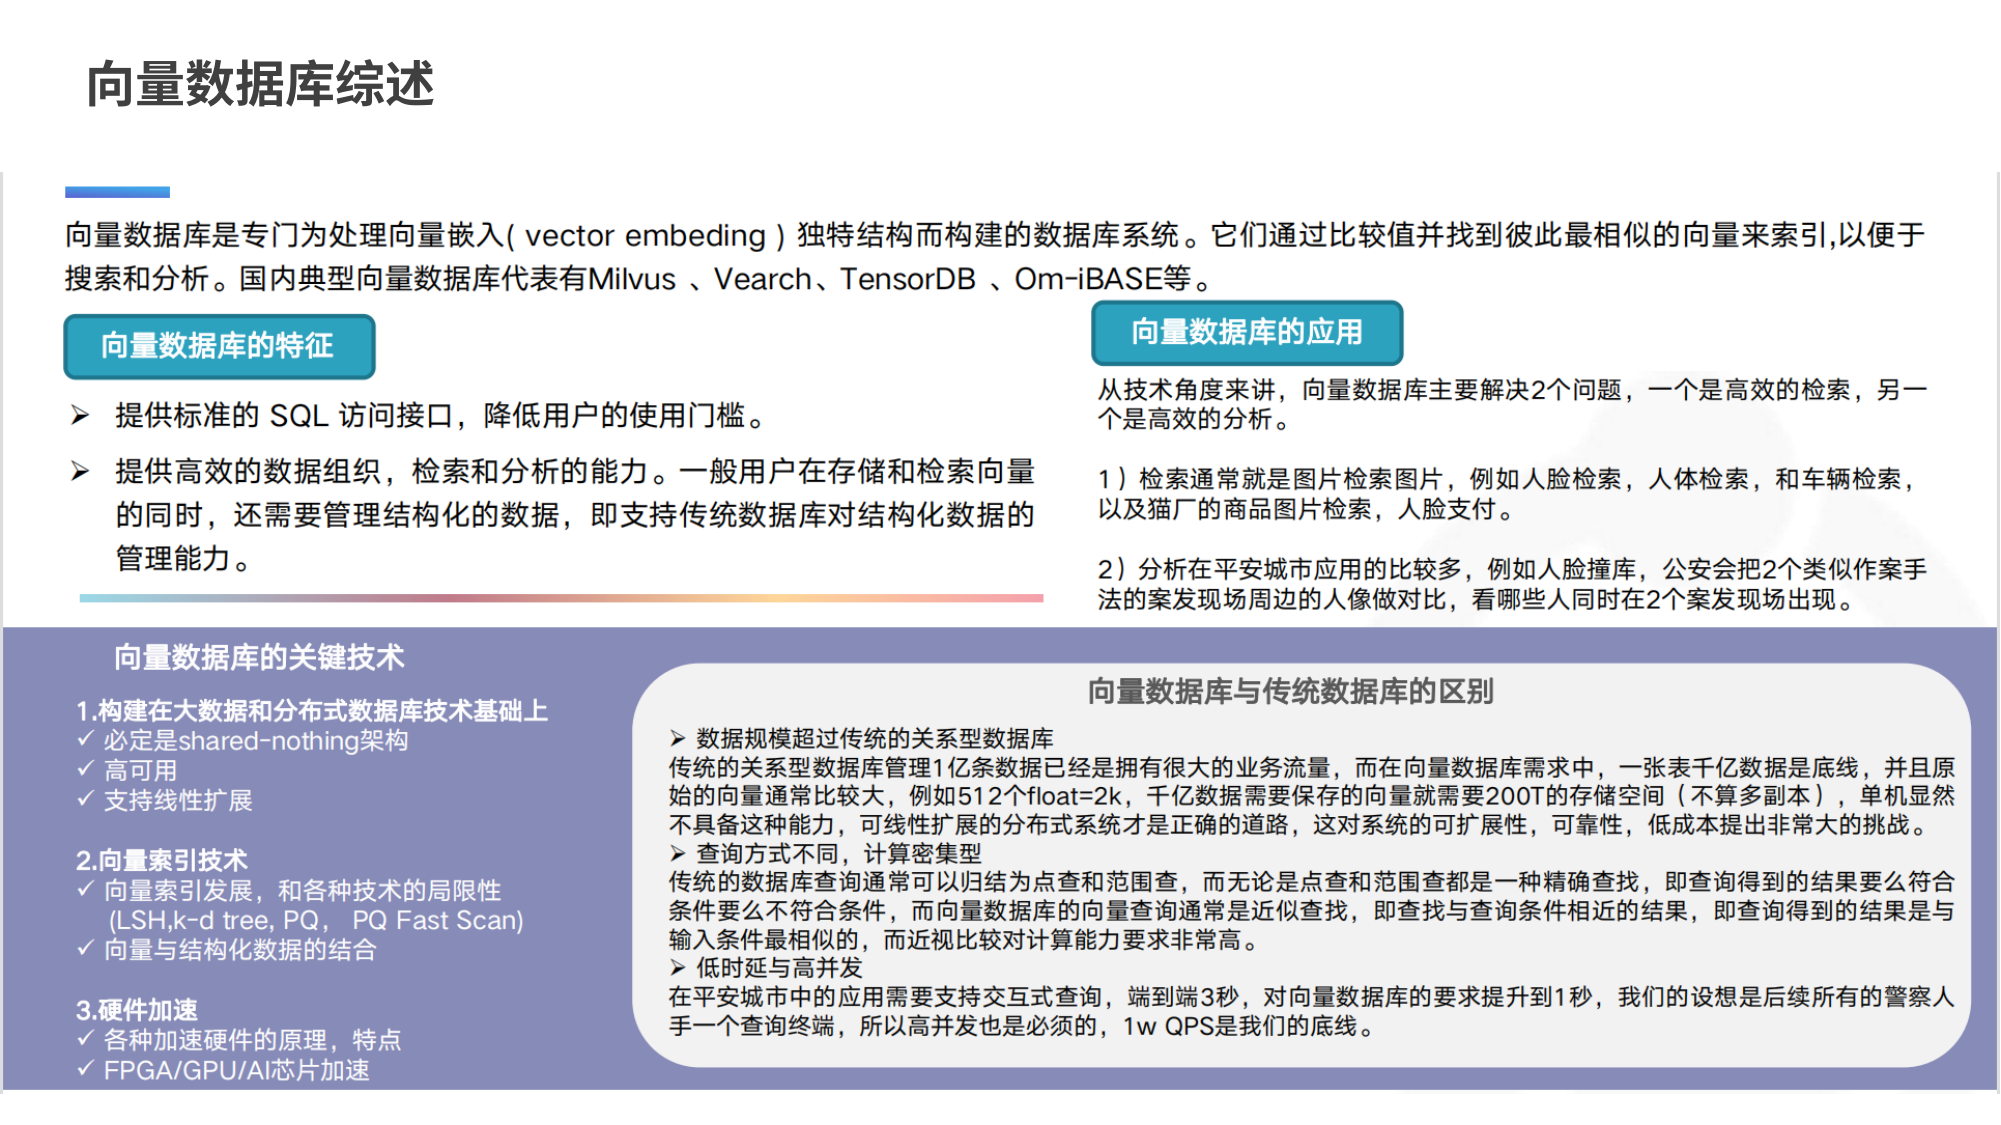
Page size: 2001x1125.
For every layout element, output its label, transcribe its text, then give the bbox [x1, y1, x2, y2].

picture [0, 172, 2000, 1094]
title 向量数据库综述 [70, 57, 1596, 116]
